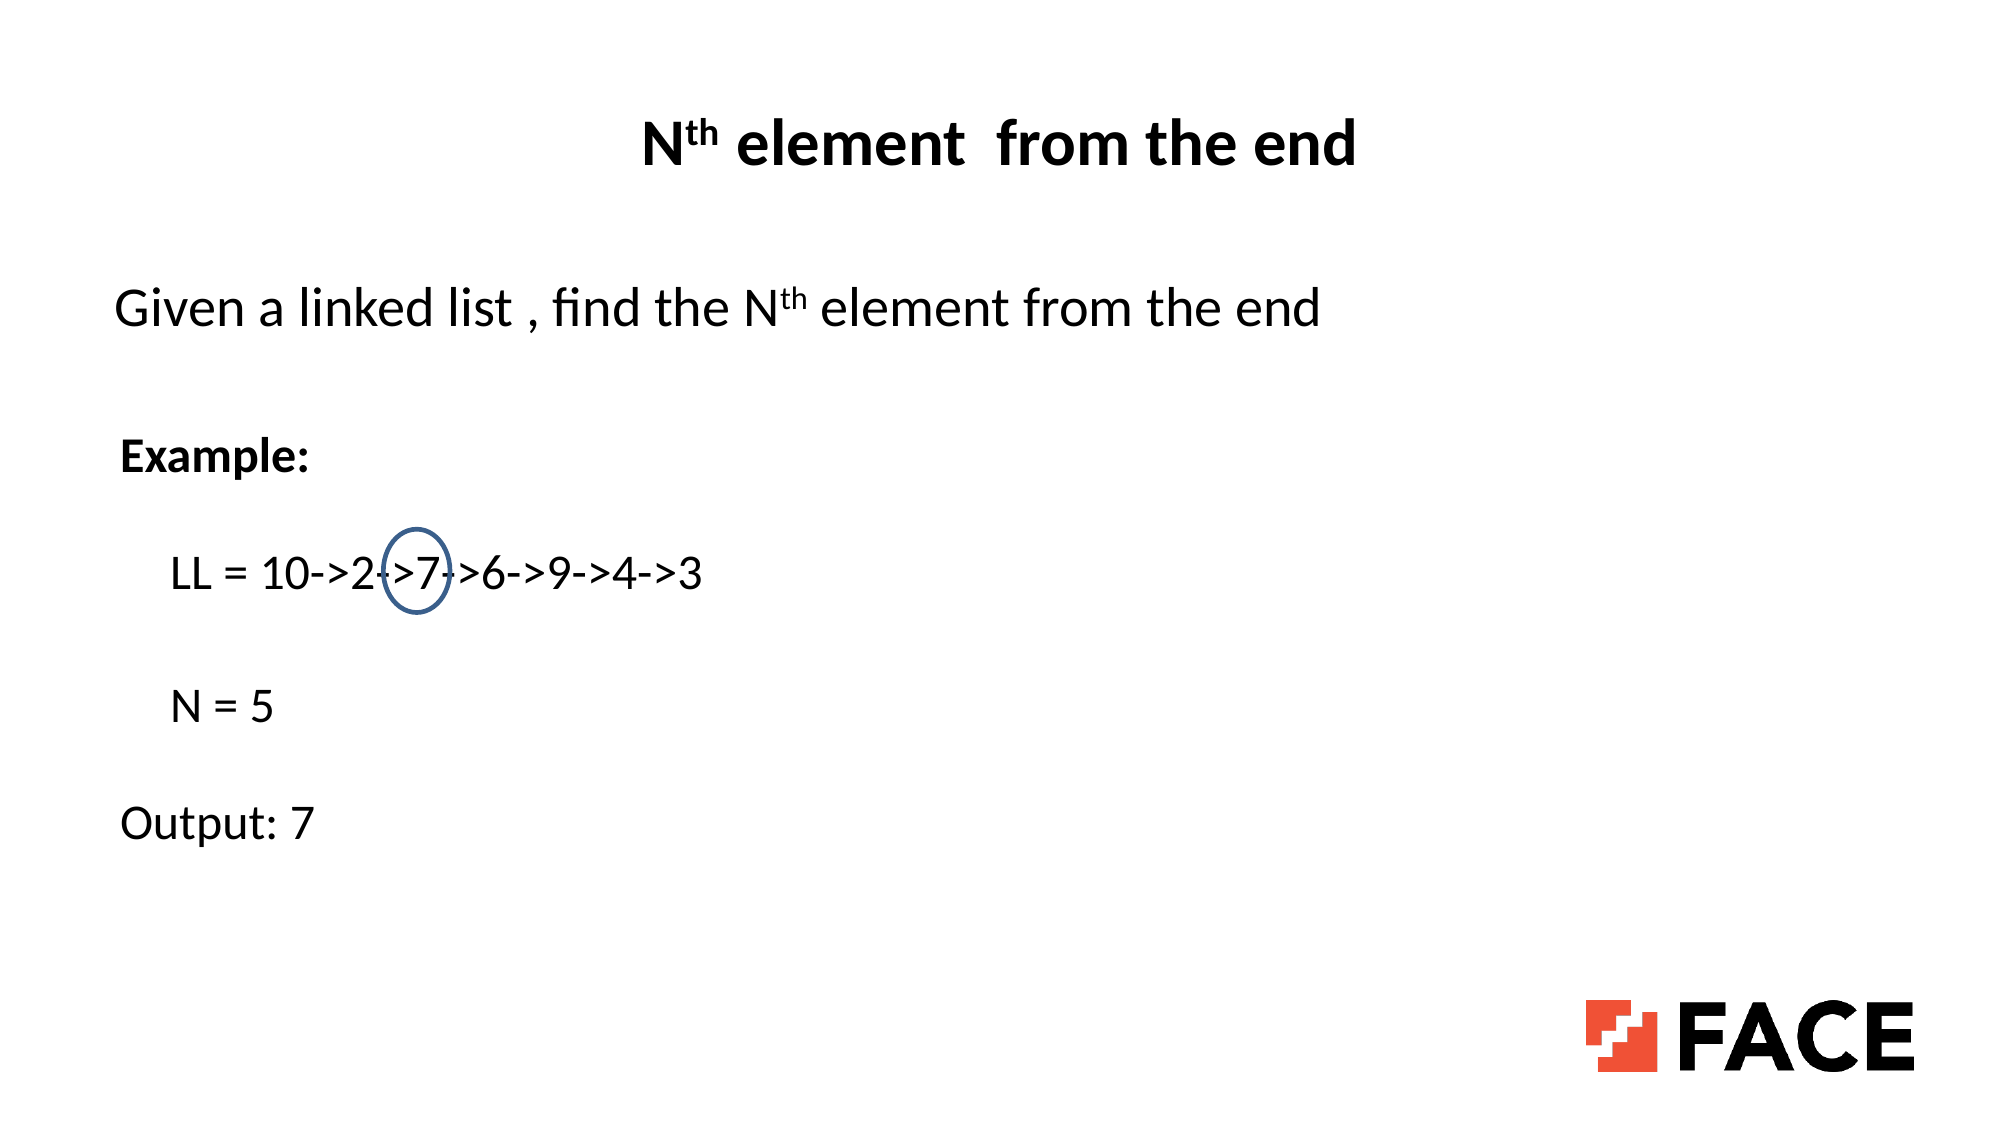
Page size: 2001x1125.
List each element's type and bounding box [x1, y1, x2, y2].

text_box [99, 412, 584, 493]
text_box [149, 662, 467, 743]
text_box [99, 779, 417, 860]
title [99, 45, 1900, 233]
text_box [150, 527, 1000, 615]
picture [1586, 1000, 1915, 1072]
list [99, 262, 1900, 1005]
